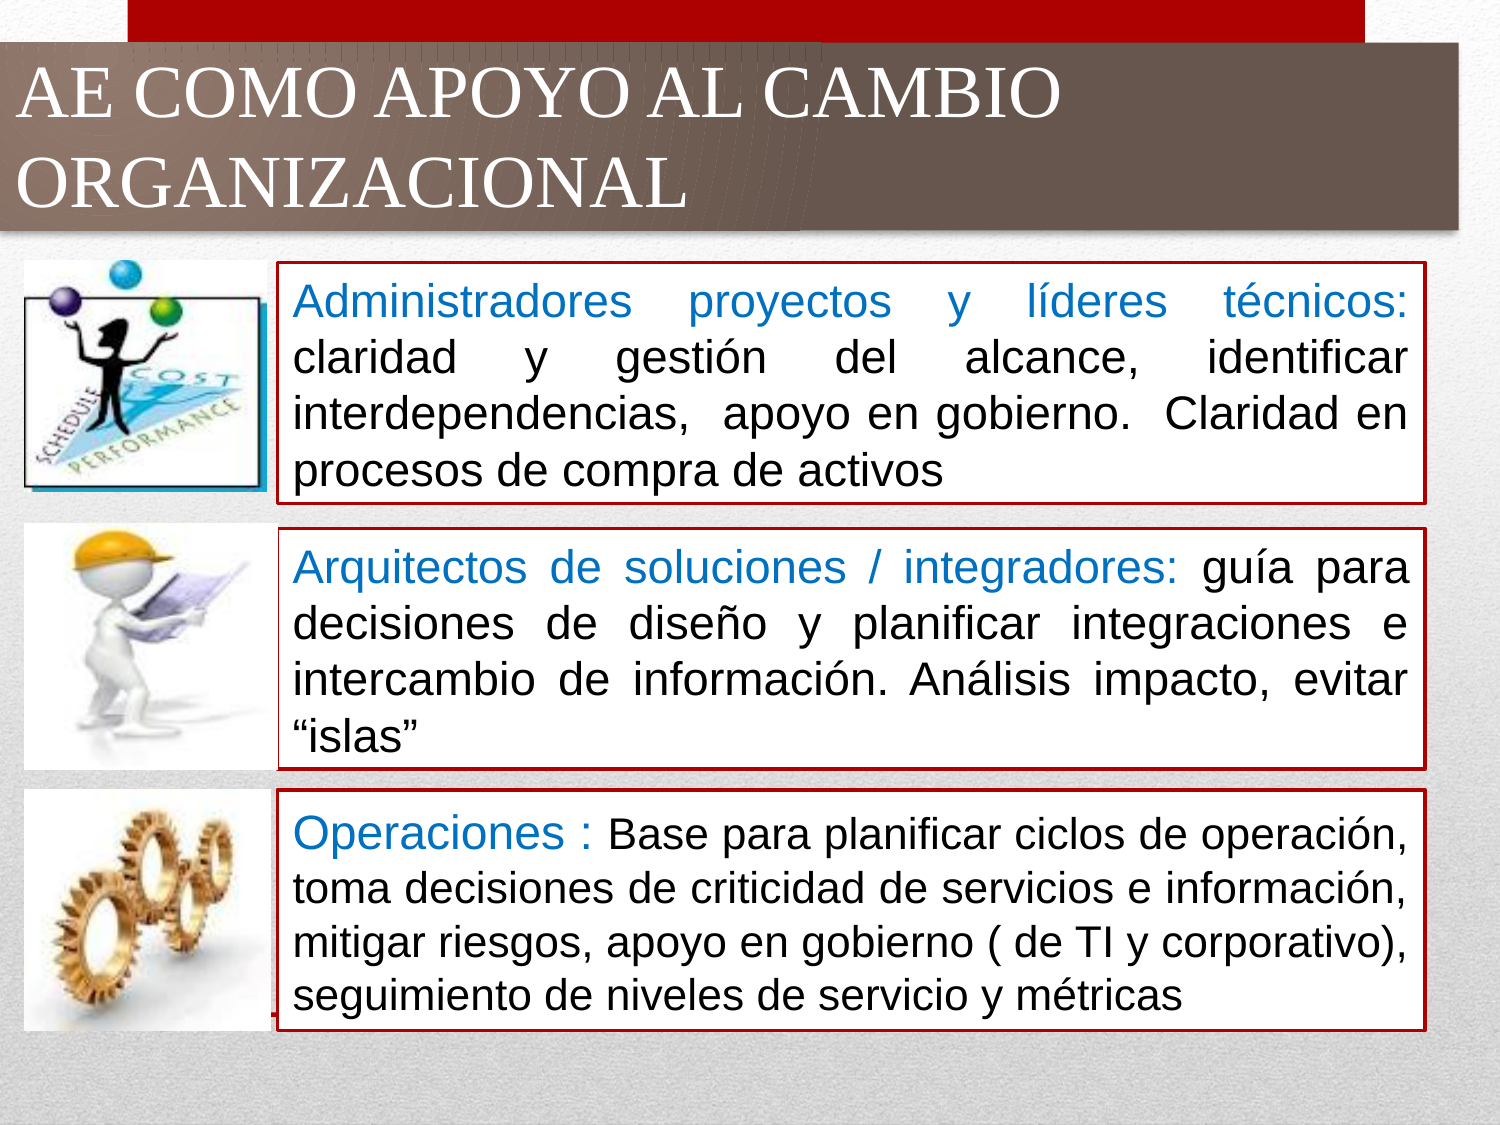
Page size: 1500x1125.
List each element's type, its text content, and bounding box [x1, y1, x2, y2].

picture [23, 259, 268, 493]
picture [23, 788, 272, 1032]
list Administradores proyectos y líderes técnicos: claridad y gestión del alcance, identificar interdependencias, apoyo en gobierno. Claridad en procesos de compra de activos [276, 261, 1427, 505]
text_box Operaciones : Base para planificar ciclos de operación, toma decisiones de criticidad de servicios e información, mitigar riesgos, apoyo en gobierno ( de TI y corporativo), seguimiento de niveles de servicio y métricas [276, 788, 1427, 1032]
title AE COMO APOYO AL CAMBIO ORGANIZACIONAL [0, 42, 1459, 231]
picture [23, 522, 279, 771]
text_box Arquitectos de soluciones / integradores: guía para decisiones de diseño y planificar integraciones e intercambio de información. Análisis impacto, evitar “islas” [282, 527, 1427, 771]
